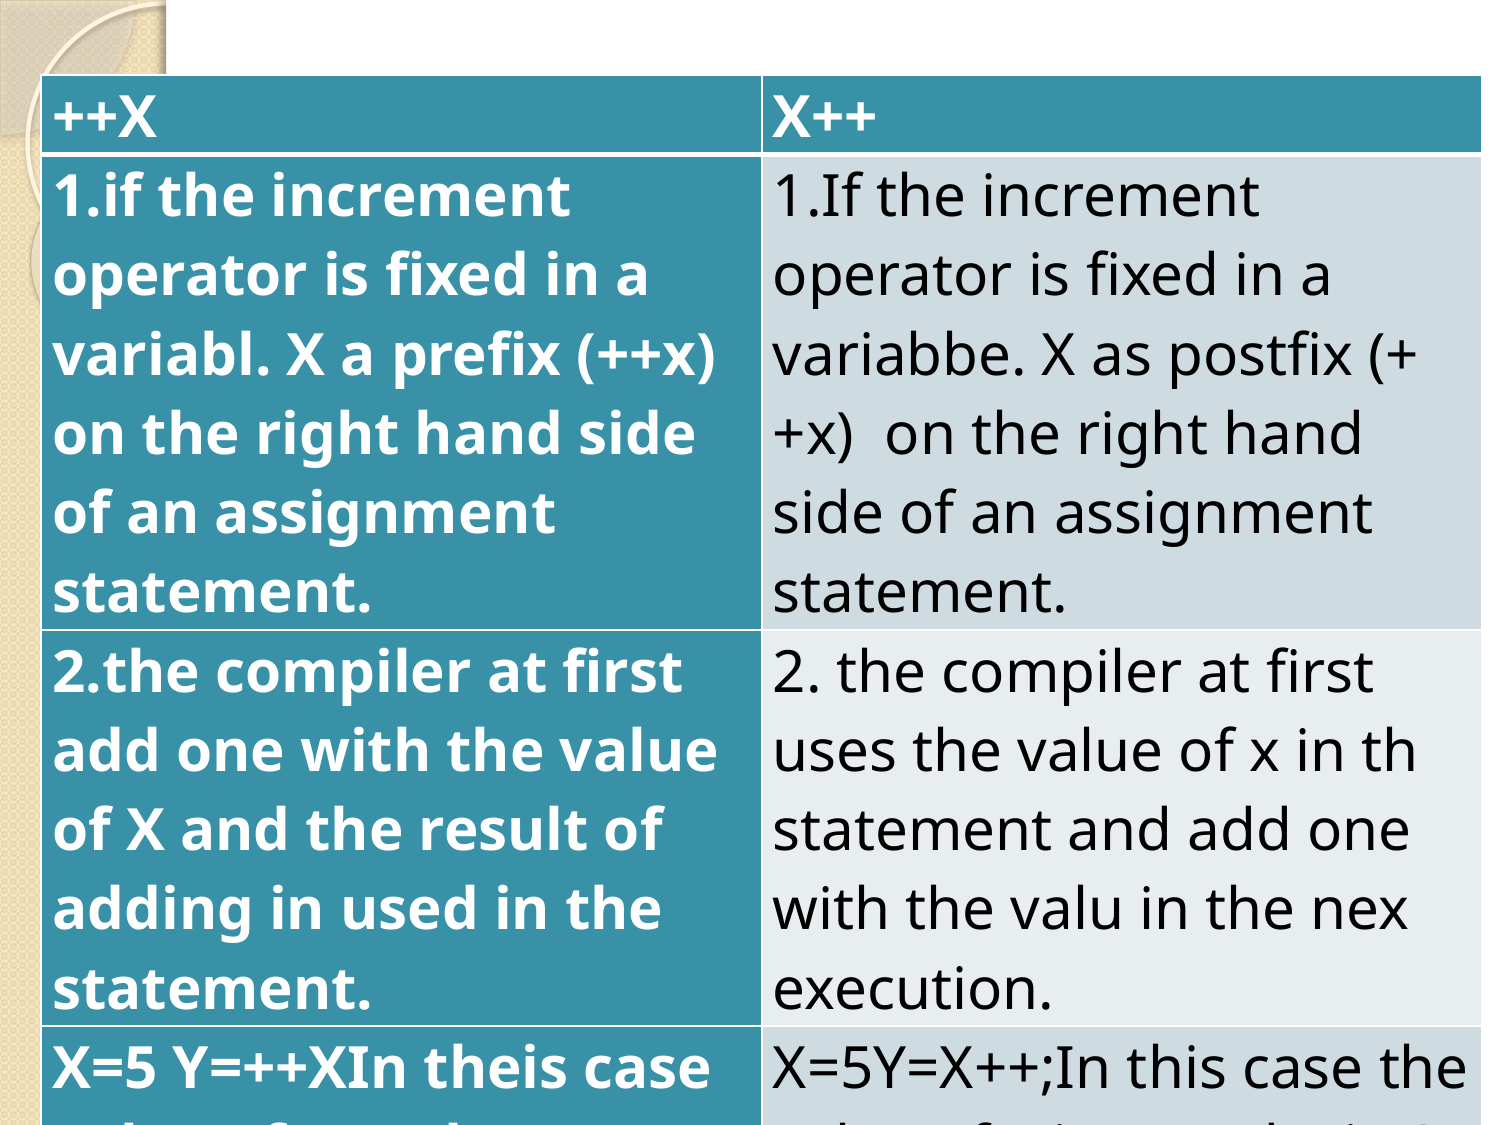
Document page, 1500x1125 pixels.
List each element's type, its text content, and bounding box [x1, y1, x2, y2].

table_cell 2. the compiler at first uses the value of x in th statement and add one with the valu in the nex execution. [763, 631, 1481, 1025]
table_cell 1.If the increment operator is fixed in a variabbe. X as postfix (++x) on the right hand side of an assignment statement. [763, 157, 1481, 629]
slide_number 23 [1483, 1034, 1488, 1113]
table_cell 2.the compiler at first add one with the value of X and the result of adding in used in the statement. [42, 631, 761, 1025]
table_cell 1.if the increment operator is fixed in a variabl. X a prefix (++x) on the right hand side of an assignment statement. [42, 157, 761, 629]
table_header X++ [763, 76, 1481, 152]
table_cell X=5Y=X++;In this case the value of Y is 5 and X is 6. [763, 1027, 1481, 1125]
table_cell X=5 Y=++XIn theis case value of Y and X are both [42, 1027, 761, 1125]
table_header ++X [42, 76, 761, 152]
